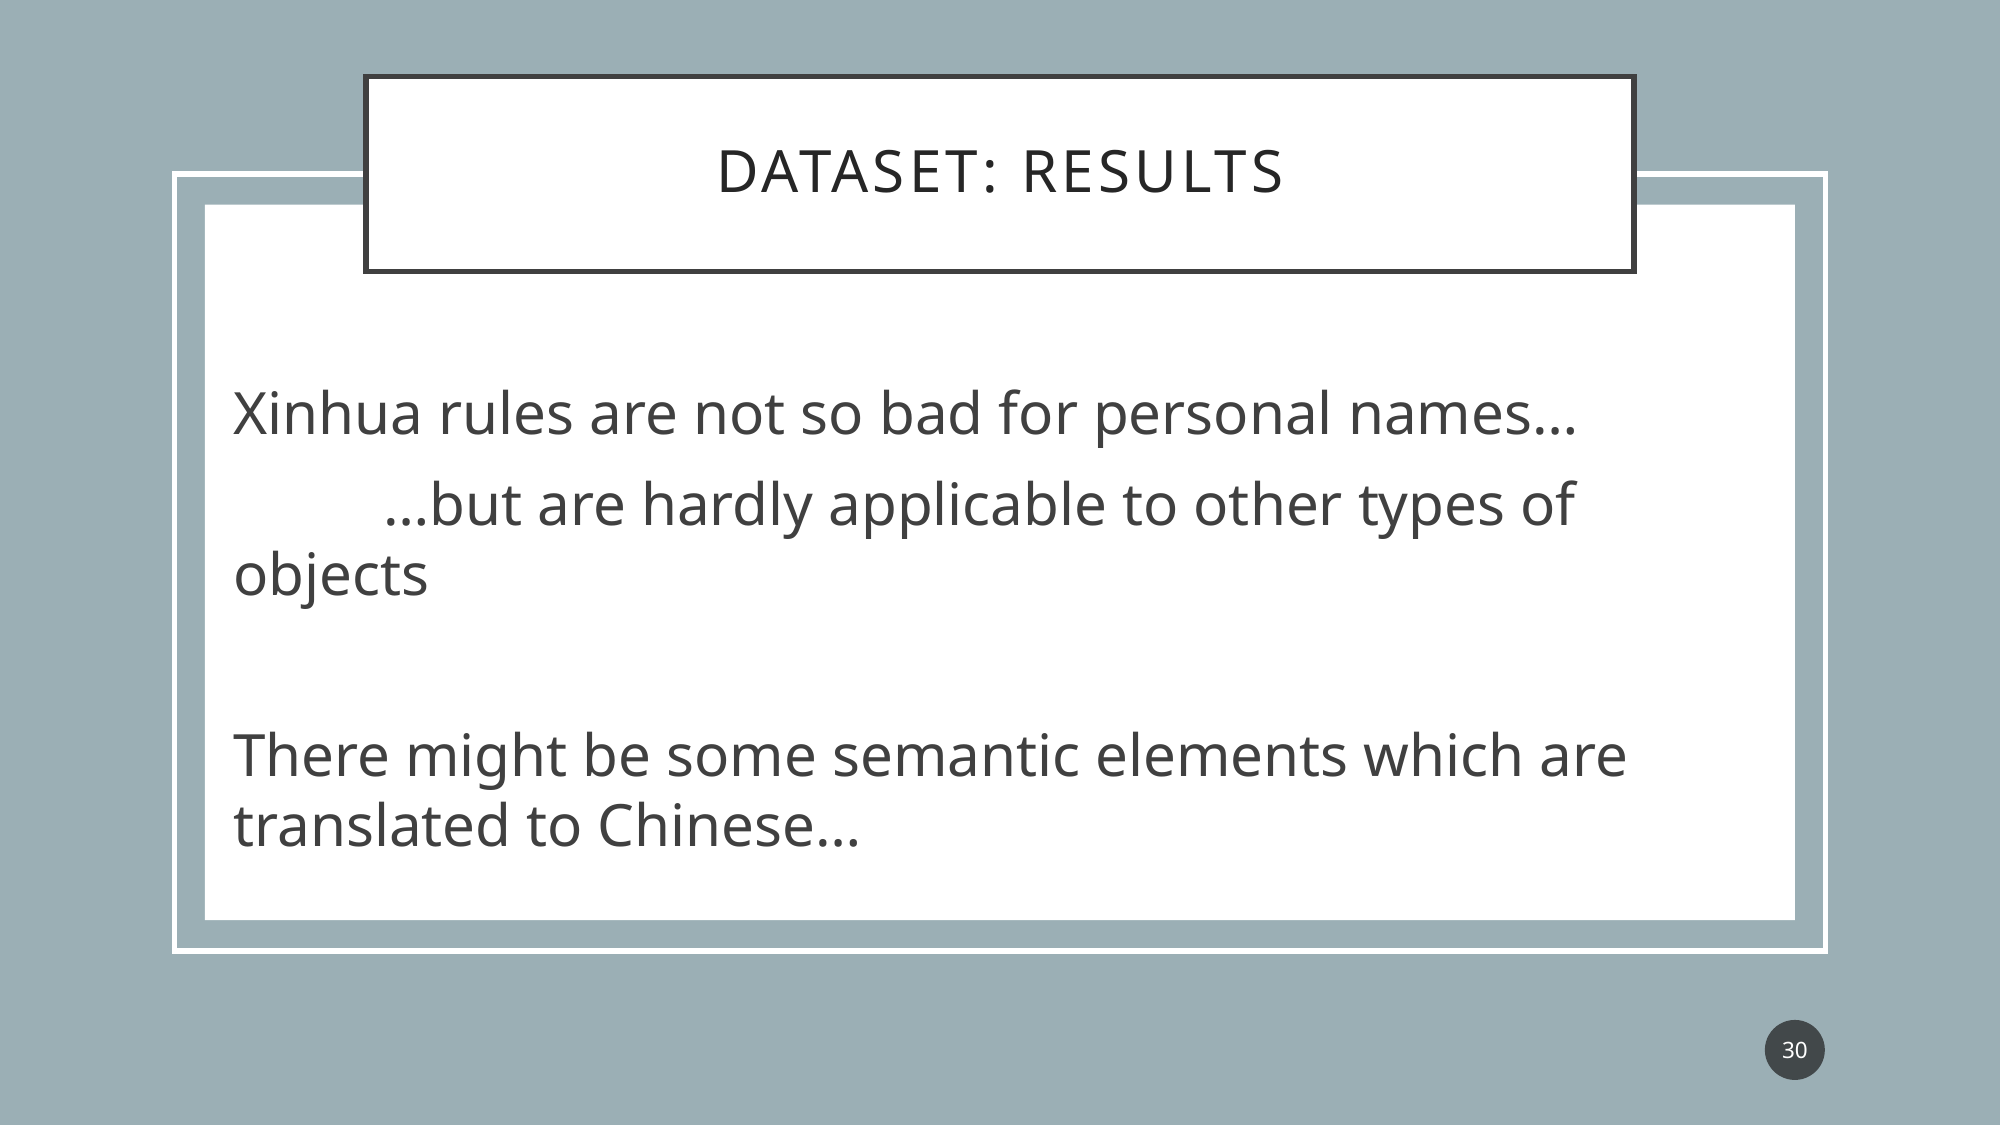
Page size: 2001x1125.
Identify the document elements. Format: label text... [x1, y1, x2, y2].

text_box [0, 0, 2000, 1125]
list Xinhua rules are not so bad for personal names… …but are hardly applicable to other types of objects There might be some semantic elements which are translated to Chinese… [218, 368, 1795, 879]
title Dataset: Results [363, 74, 1637, 274]
text_box [173, 173, 1827, 952]
slide_number 30 [1764, 1019, 1825, 1080]
